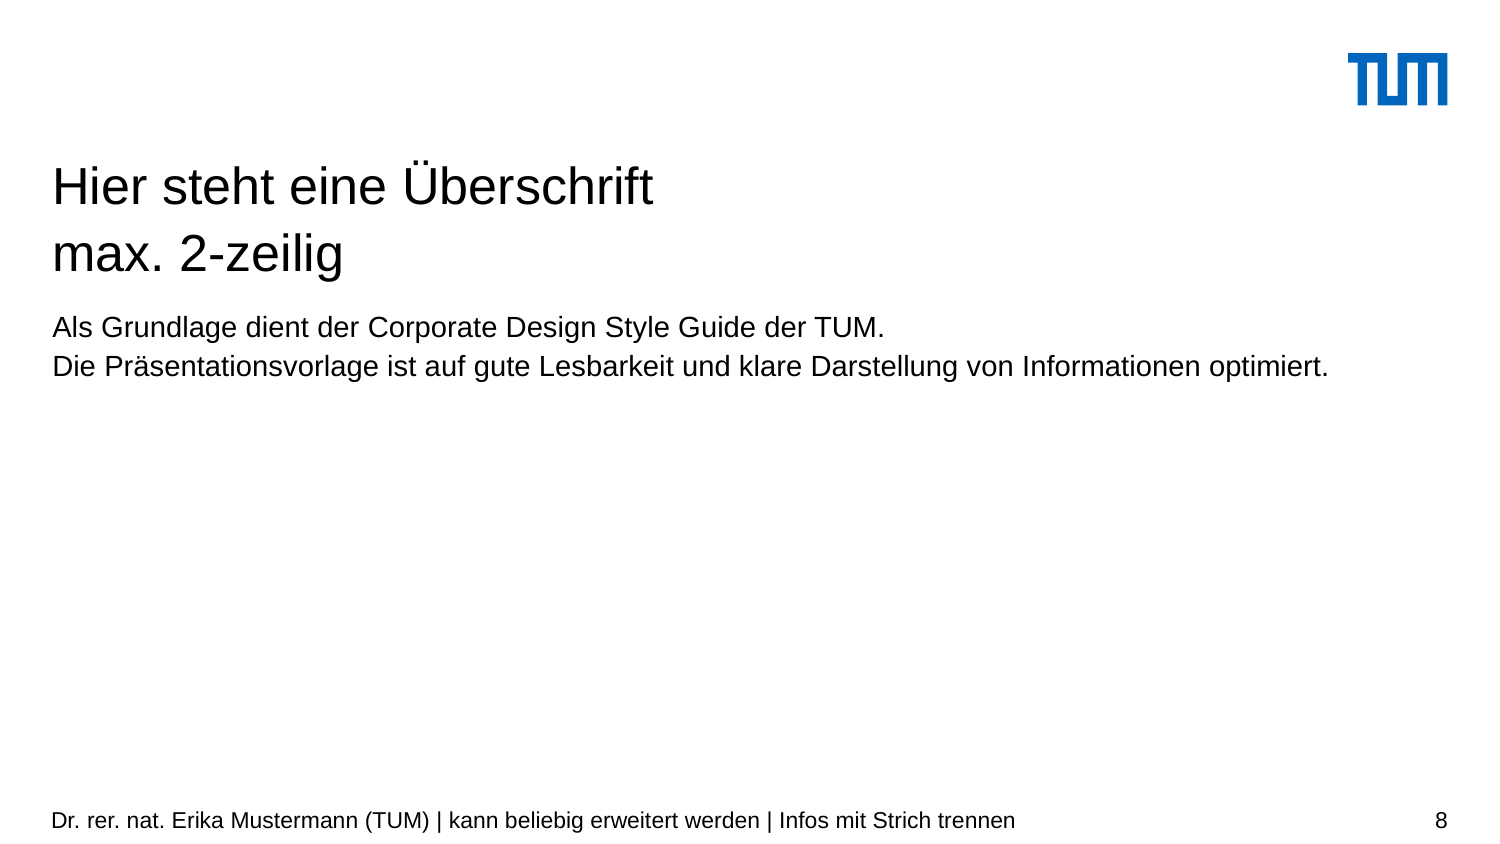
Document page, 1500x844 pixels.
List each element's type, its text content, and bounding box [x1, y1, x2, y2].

footer Dr. rer. nat. Erika Mustermann (TUM) | kann beliebig erweitert werden | Infos mit Strich trennen [51, 796, 1112, 842]
list Als Grundlage dient der Corporate Design Style Guide der TUM. Die Präsentationsvorlage ist auf gute Lesbarkeit und klare Darstellung von Informationen optimiert. [52, 302, 1449, 796]
title Hier steht eine Überschrift max. 2-zeilig [52, 148, 1449, 287]
slide_number 8 [1112, 796, 1448, 842]
